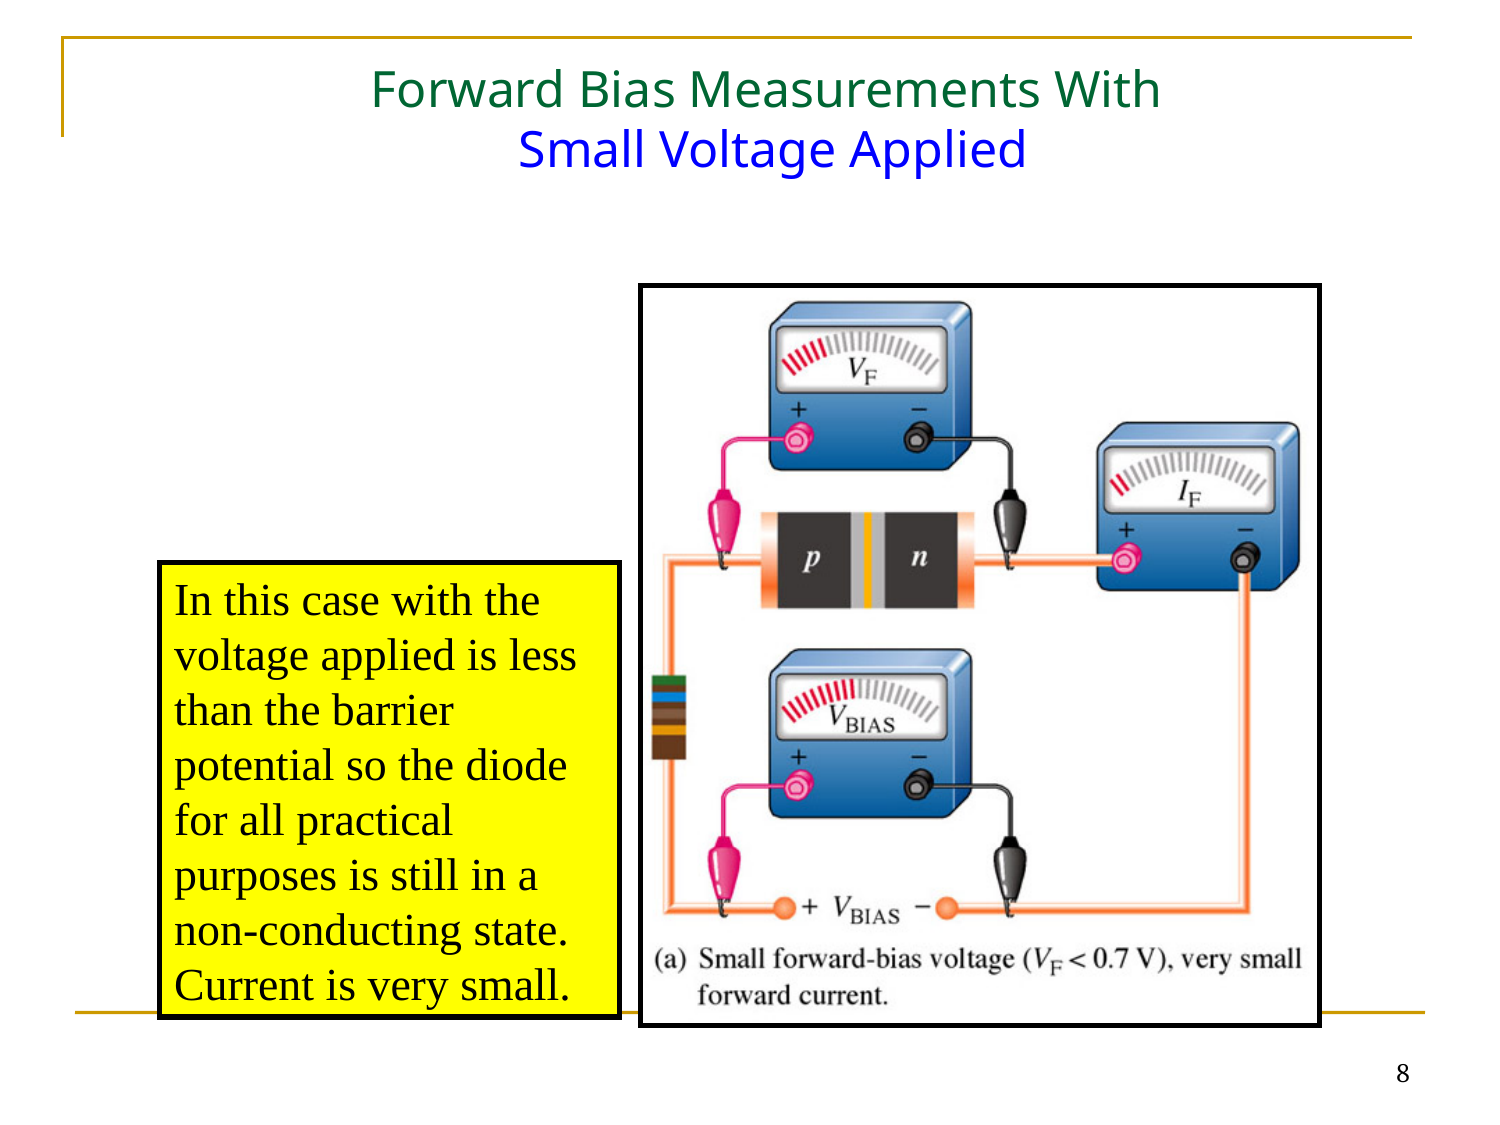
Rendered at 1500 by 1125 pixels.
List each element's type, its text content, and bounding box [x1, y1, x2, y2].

title Forward Bias Measurements With Small Voltage Applied [121, 50, 1425, 238]
picture [642, 287, 1318, 1024]
slide_number 8 [1074, 1023, 1426, 1100]
text_box In this case with the voltage applied is less than the barrier potential so the diode for all practical purposes is still in a non-conducting state. Current is very small. [159, 562, 620, 1017]
